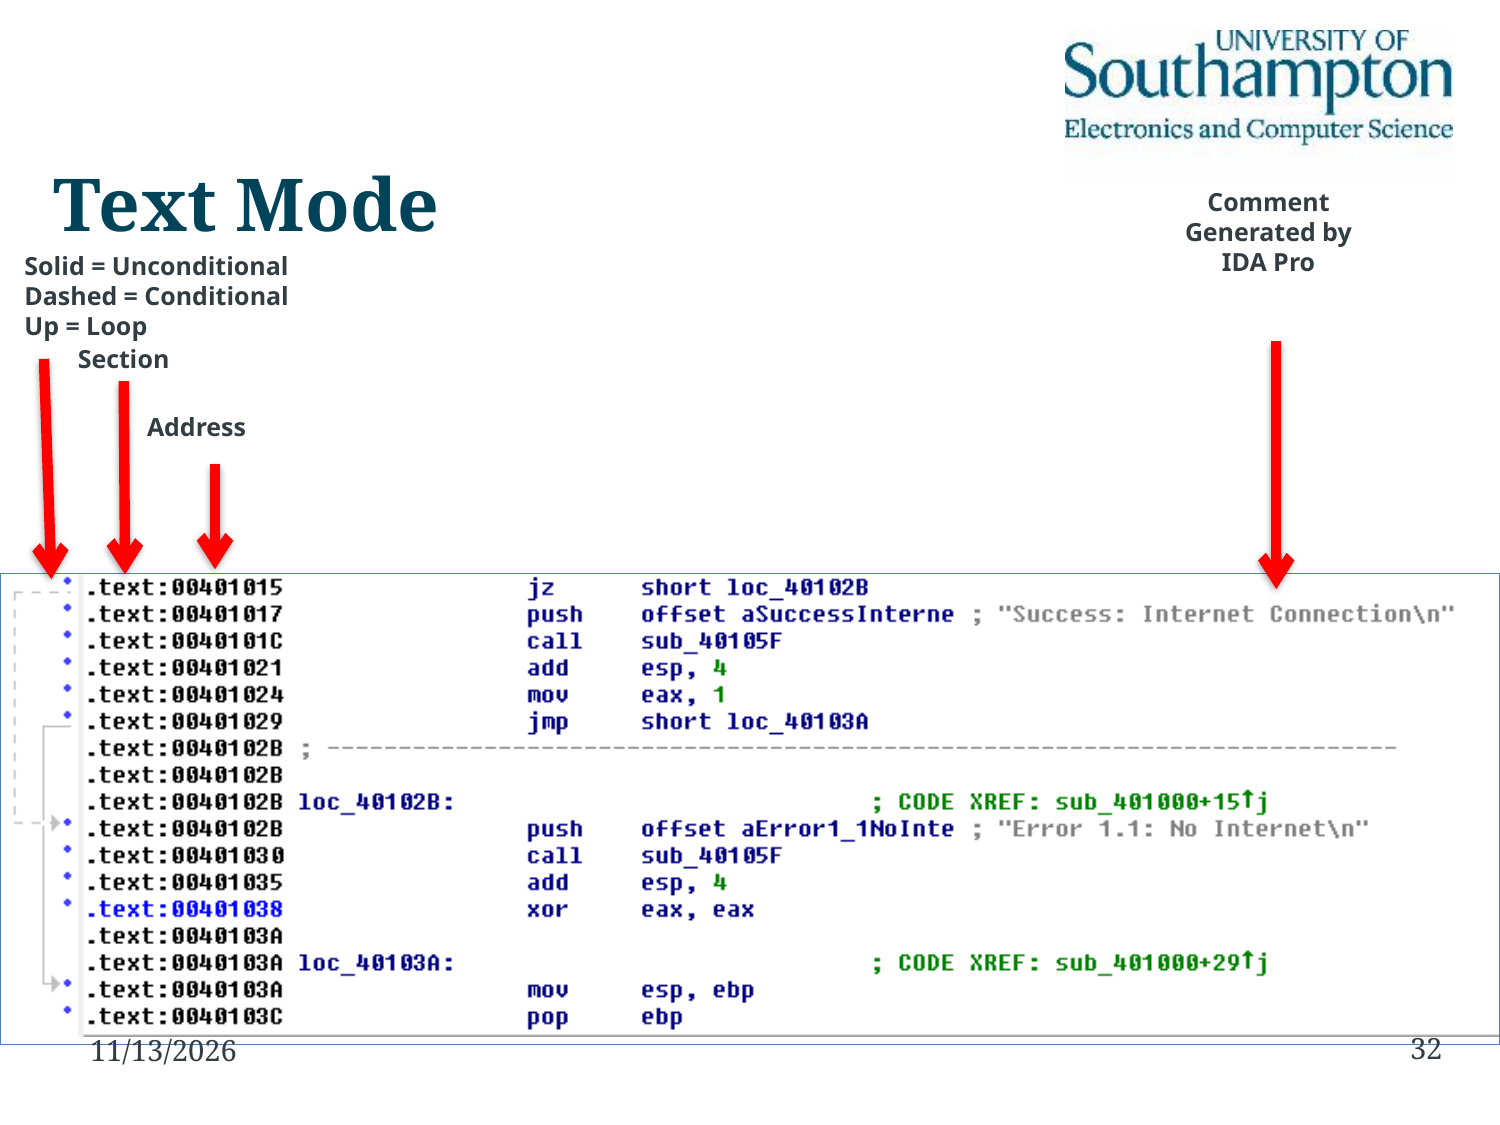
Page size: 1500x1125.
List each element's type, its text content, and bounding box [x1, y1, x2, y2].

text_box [43, 366, 52, 580]
picture [0, 573, 1500, 1046]
text_box Comment Generated by IDA Pro [1112, 179, 1425, 284]
slide_number 32 [1092, 1053, 1443, 1102]
title Text Mode [53, 148, 1447, 256]
text_box Address [133, 403, 277, 449]
picture [1065, 30, 1453, 185]
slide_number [74, 1053, 426, 1103]
text_box Solid = Unconditional Dashed = Conditional Up = Loop [9, 243, 762, 349]
text_box Section [43, 336, 204, 382]
